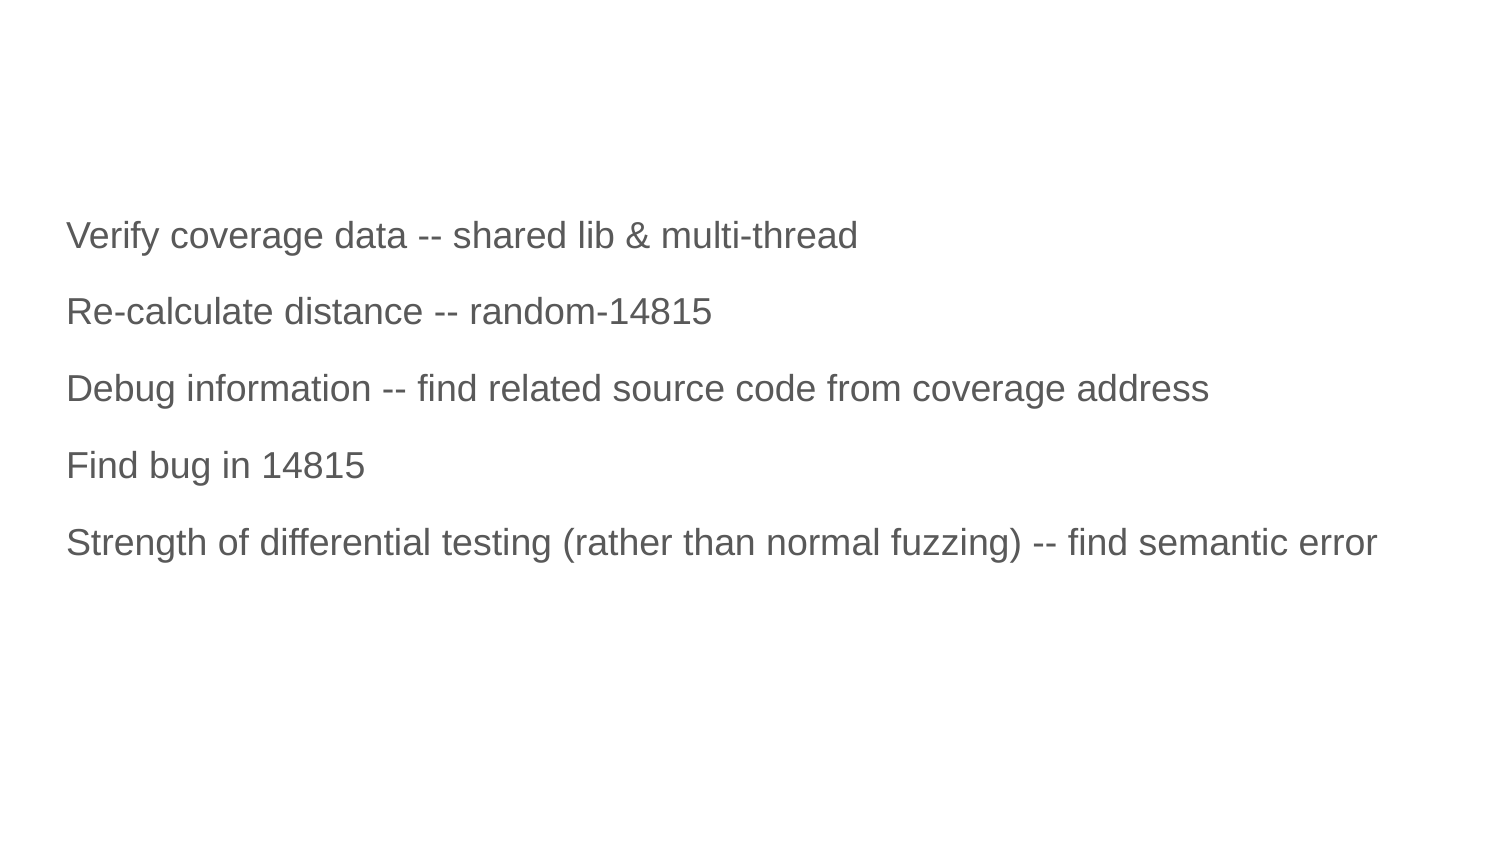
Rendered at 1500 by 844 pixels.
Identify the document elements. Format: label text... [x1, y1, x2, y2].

list Verify coverage data -- shared lib & multi-thread Re-calculate distance -- random-14815 Debug information -- find related source code from coverage address Find bug in 14815 Strength of differential testing (rather than normal fuzzing) -- find semantic error [51, 189, 1449, 750]
